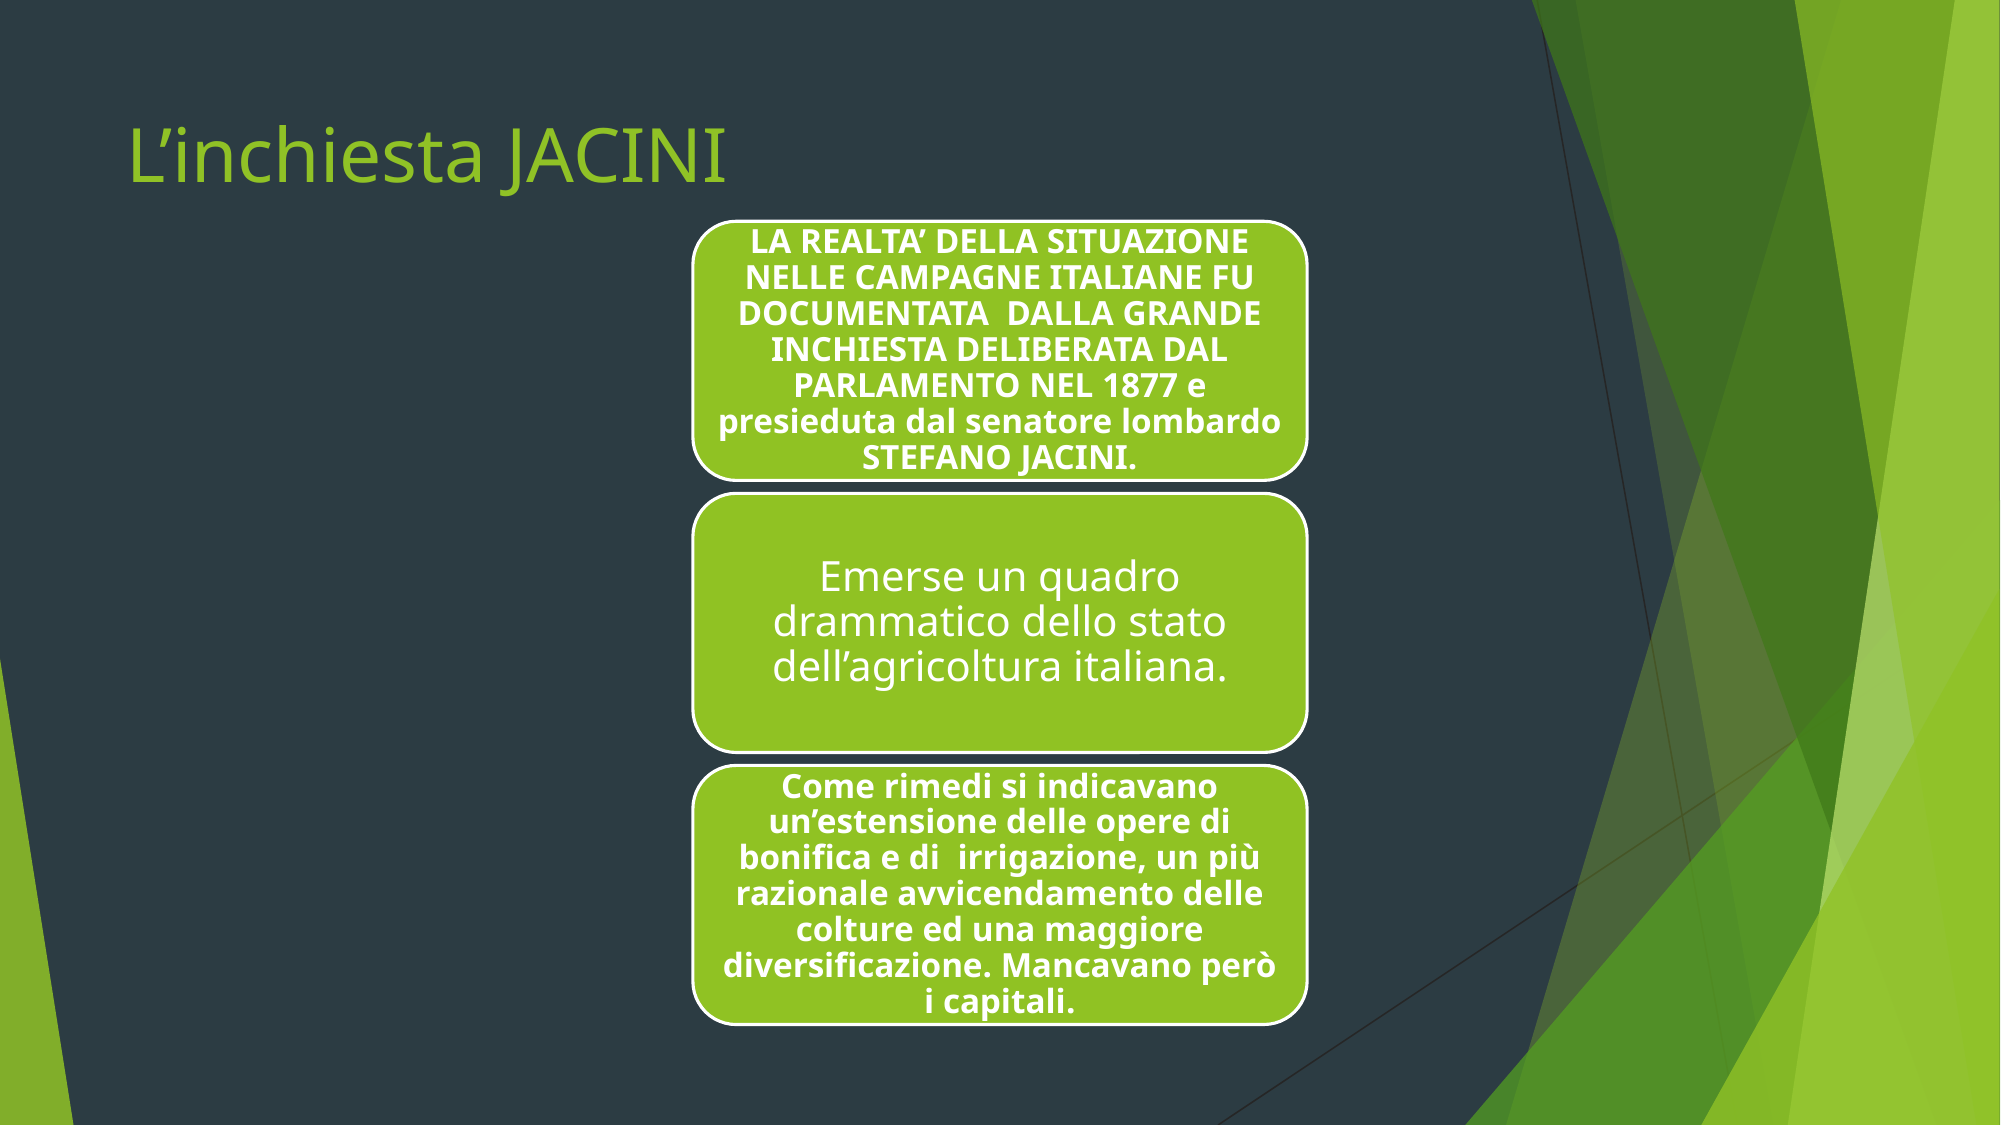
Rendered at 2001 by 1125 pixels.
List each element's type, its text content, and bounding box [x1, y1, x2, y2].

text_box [692, 221, 1308, 1025]
title L’inchiesta JACINI [111, 99, 1522, 317]
